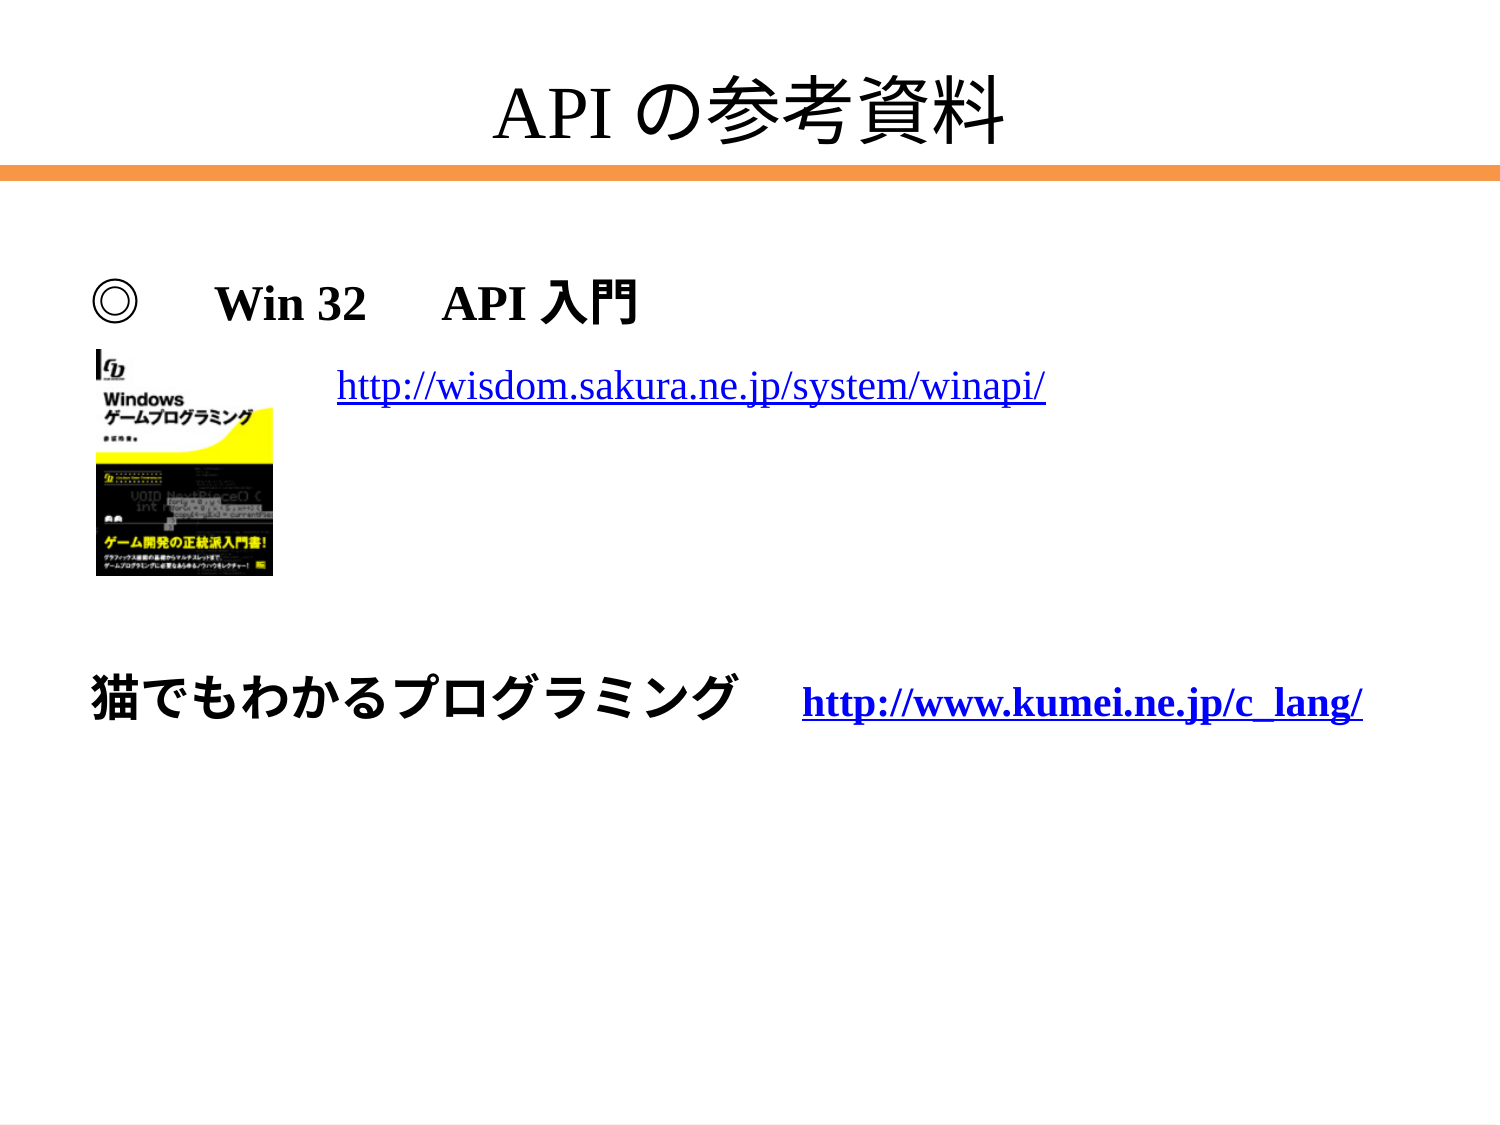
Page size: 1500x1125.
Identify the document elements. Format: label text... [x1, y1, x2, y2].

title APIの参考資料 [75, 45, 1425, 173]
list ◎ Win 32 API入門 http://wisdom.sakura.ne.jp/system/winapi/ 猫でもわかるプログラミング http://www.kumei.ne.jp/c_lang/ [75, 262, 1425, 1005]
picture [95, 349, 273, 576]
